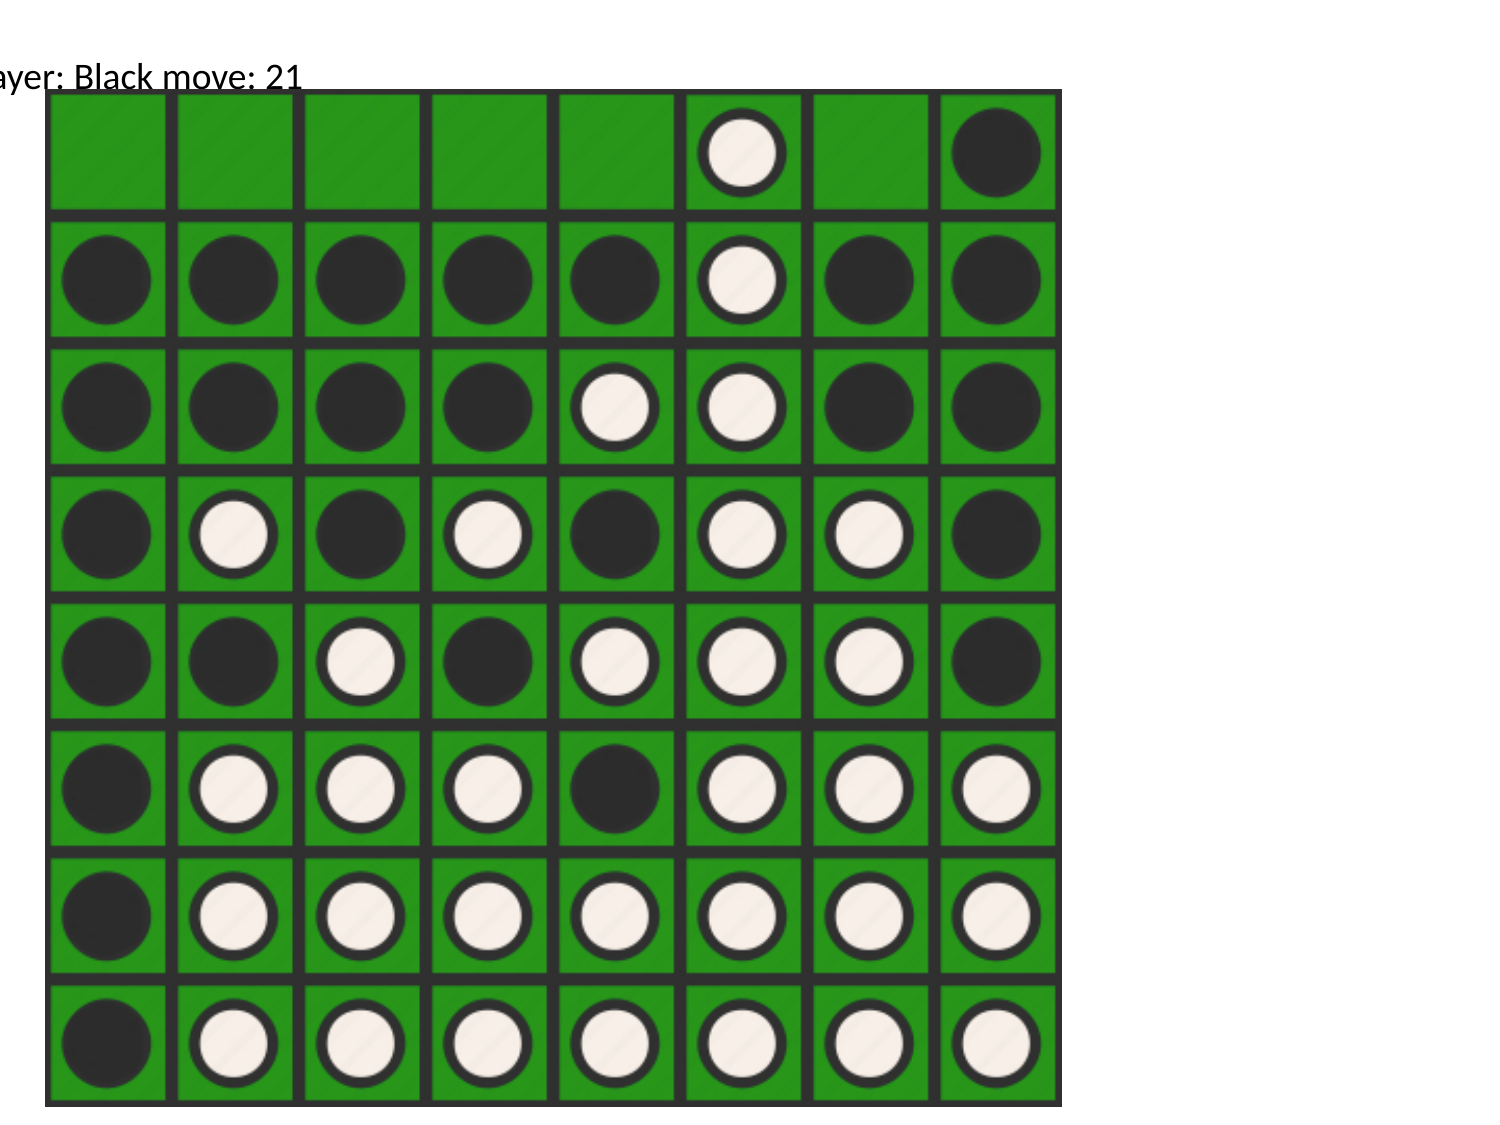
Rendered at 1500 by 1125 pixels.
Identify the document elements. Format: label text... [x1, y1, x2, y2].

picture [44, 89, 1062, 1107]
text_box turn: 55 player: Black move: 21 [0, 44, 319, 105]
